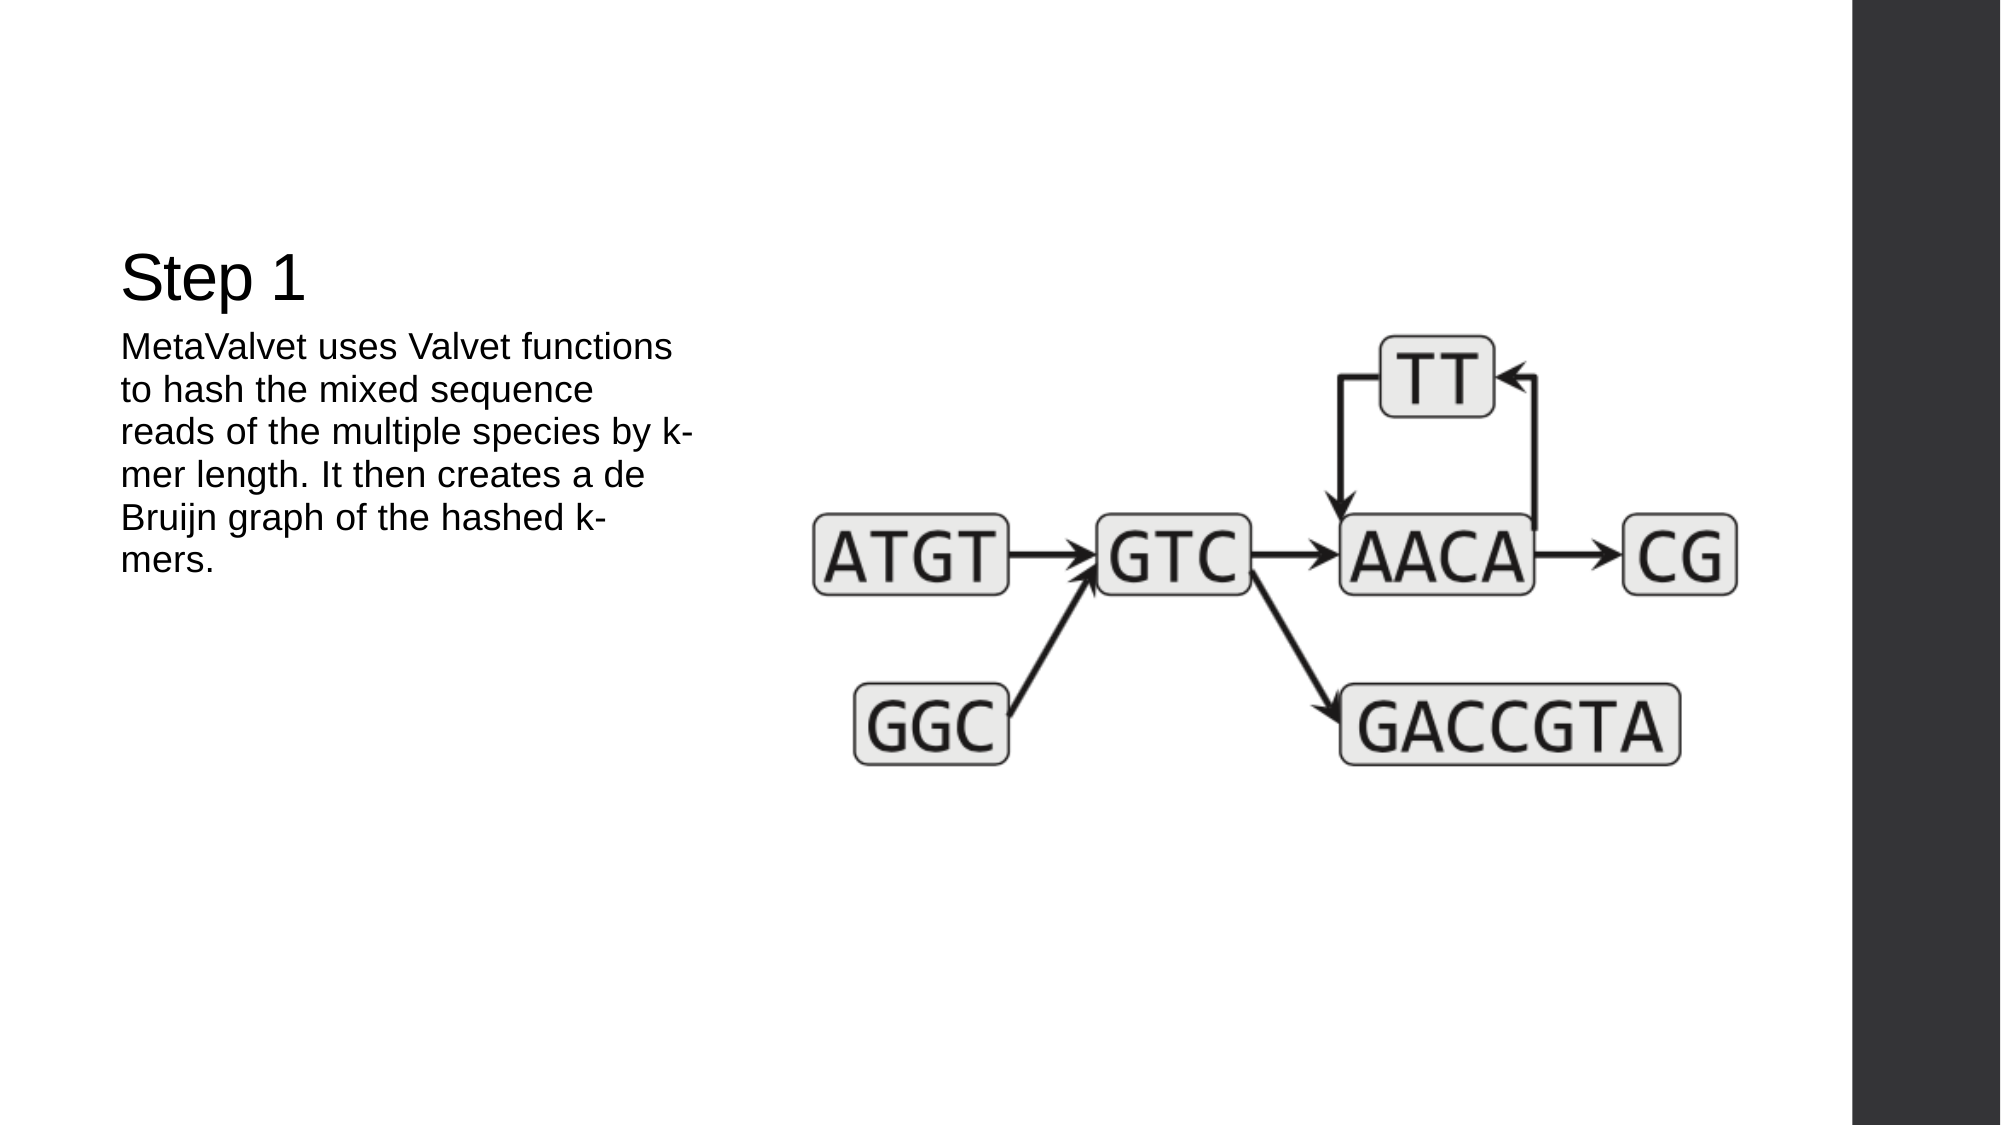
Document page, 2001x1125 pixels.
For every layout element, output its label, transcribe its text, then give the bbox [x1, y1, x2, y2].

list MetaValvet uses Valvet functions to hash the mixed sequence reads of the multiple species by k-mer length. It then creates a de Bruijn graph of the hashed k-mers. [105, 317, 711, 1014]
title Step 1 [105, 104, 711, 317]
picture [763, 305, 1774, 822]
